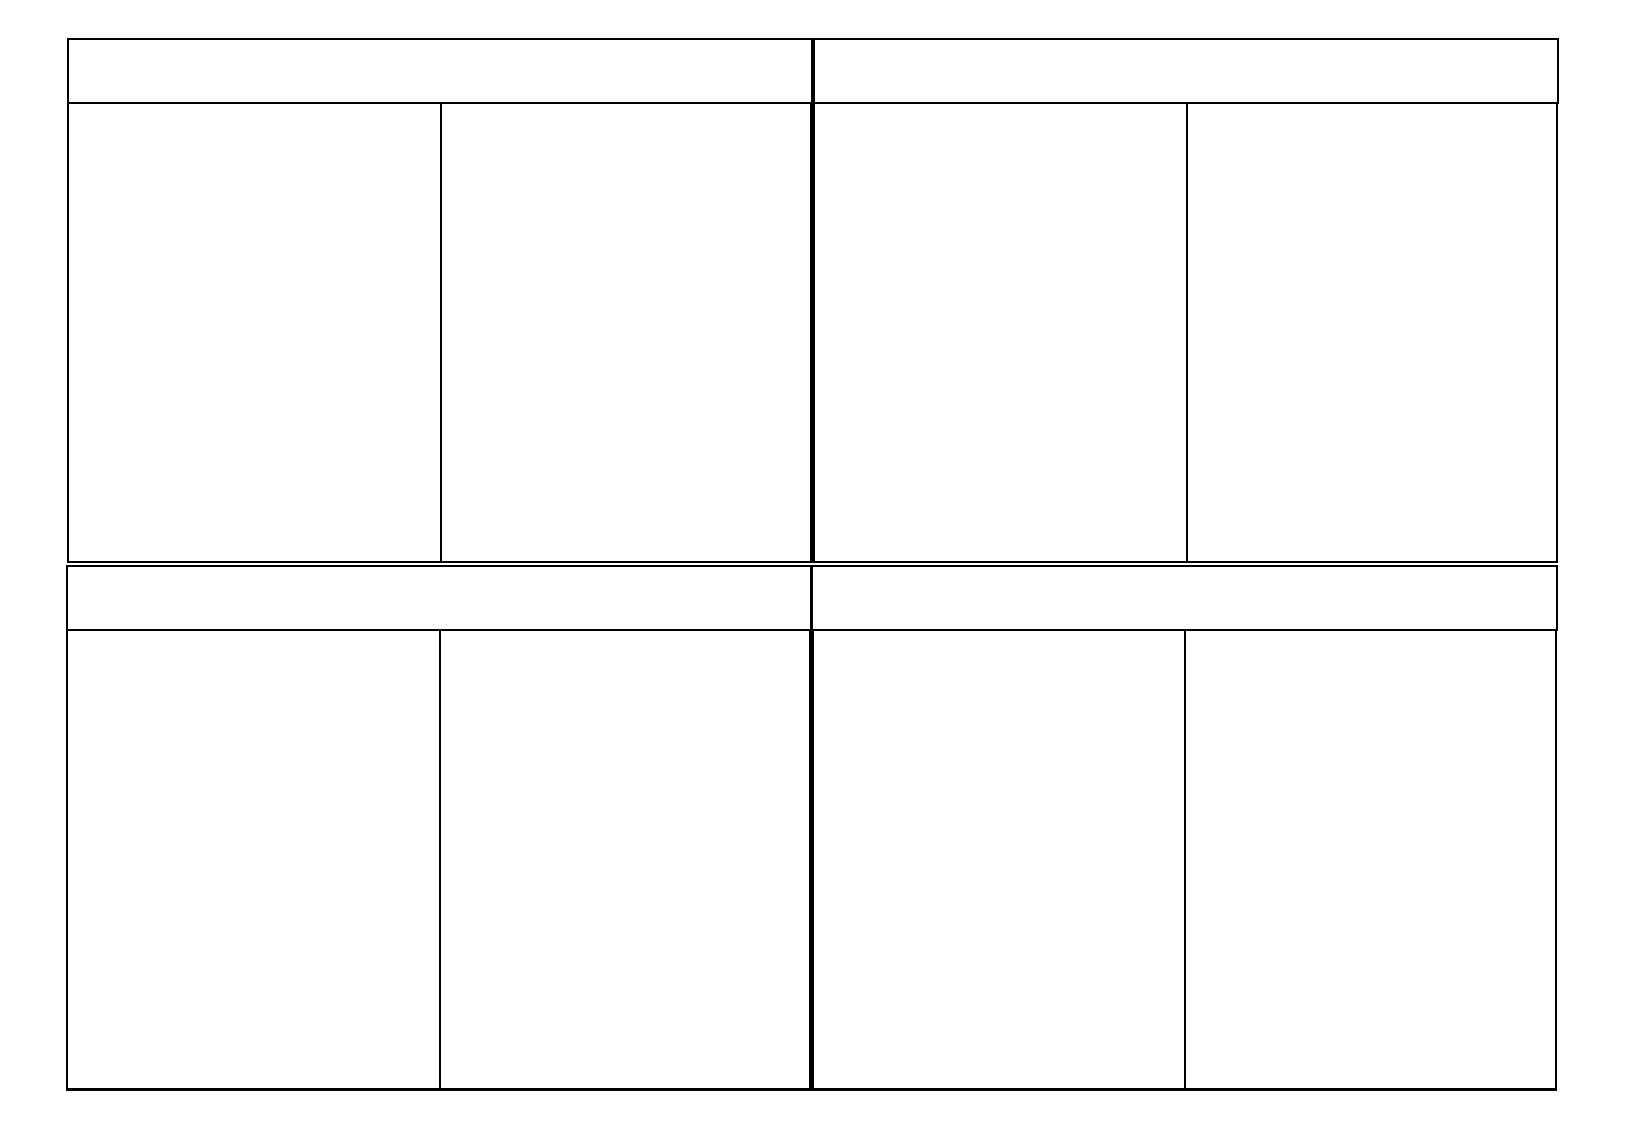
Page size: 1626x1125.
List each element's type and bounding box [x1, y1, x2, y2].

text_box [812, 565, 1557, 1090]
text_box [813, 38, 1559, 563]
text_box [67, 565, 812, 1090]
text_box [68, 38, 813, 563]
